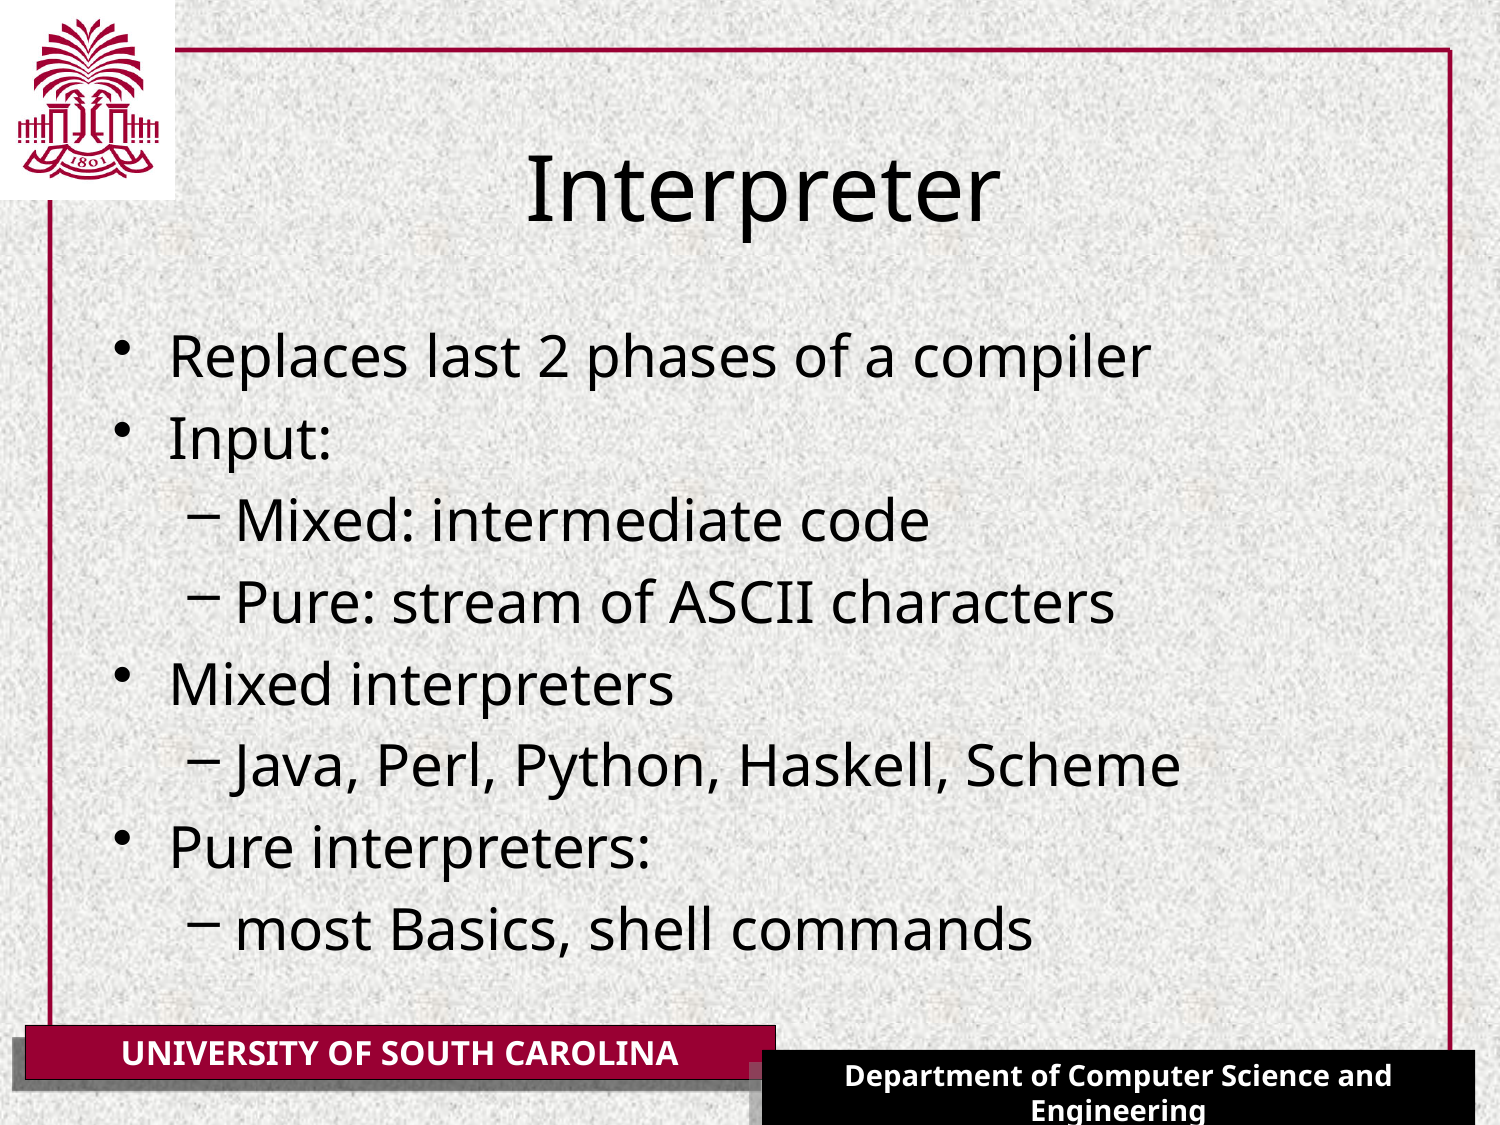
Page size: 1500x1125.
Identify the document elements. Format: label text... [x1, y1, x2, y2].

picture [0, 0, 1500, 1125]
title Interpreter [112, 87, 1417, 294]
list Replaces last 2 phases of a compiler Input: Mixed: intermediate code Pure: stream of ASCII characters Mixed interpreters Java, Perl, Python, Haskell, Scheme Pure interpreters: most Basics, shell commands [112, 324, 1388, 1026]
picture [13, 1038, 749, 1091]
